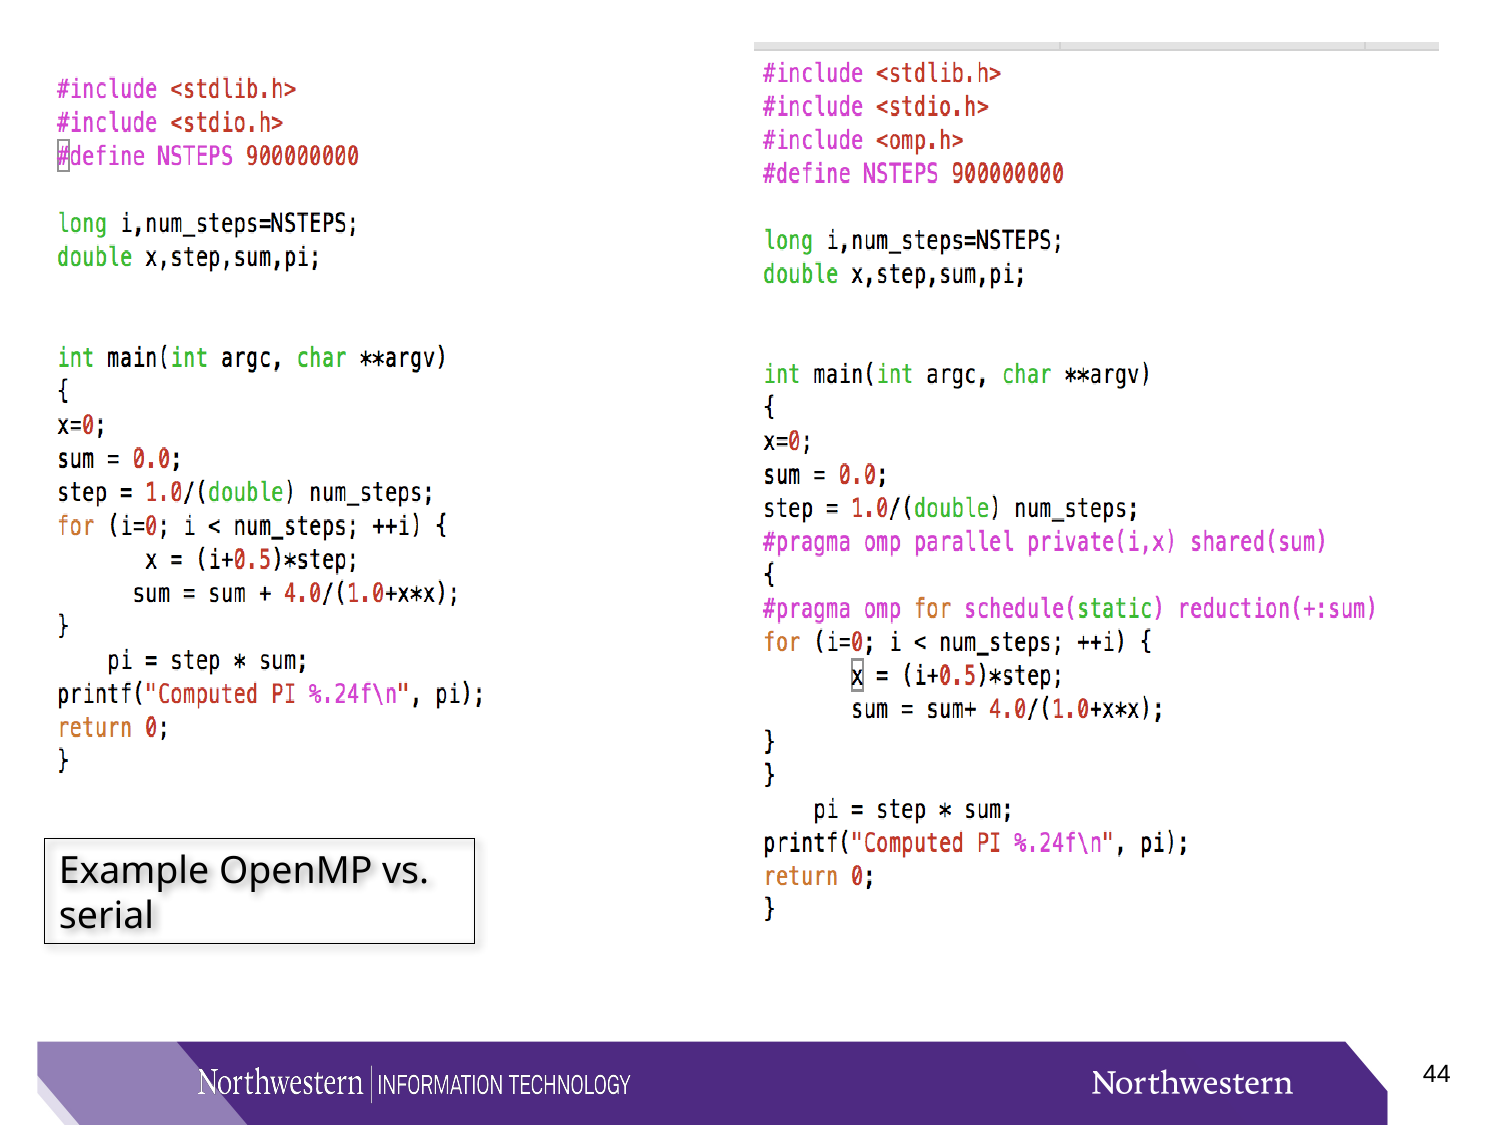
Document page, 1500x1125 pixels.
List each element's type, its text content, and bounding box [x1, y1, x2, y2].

text_box Example OpenMP vs. serial [44, 838, 475, 944]
slide_number 43 [1367, 1042, 1466, 1103]
picture [0, 0, 1500, 1125]
